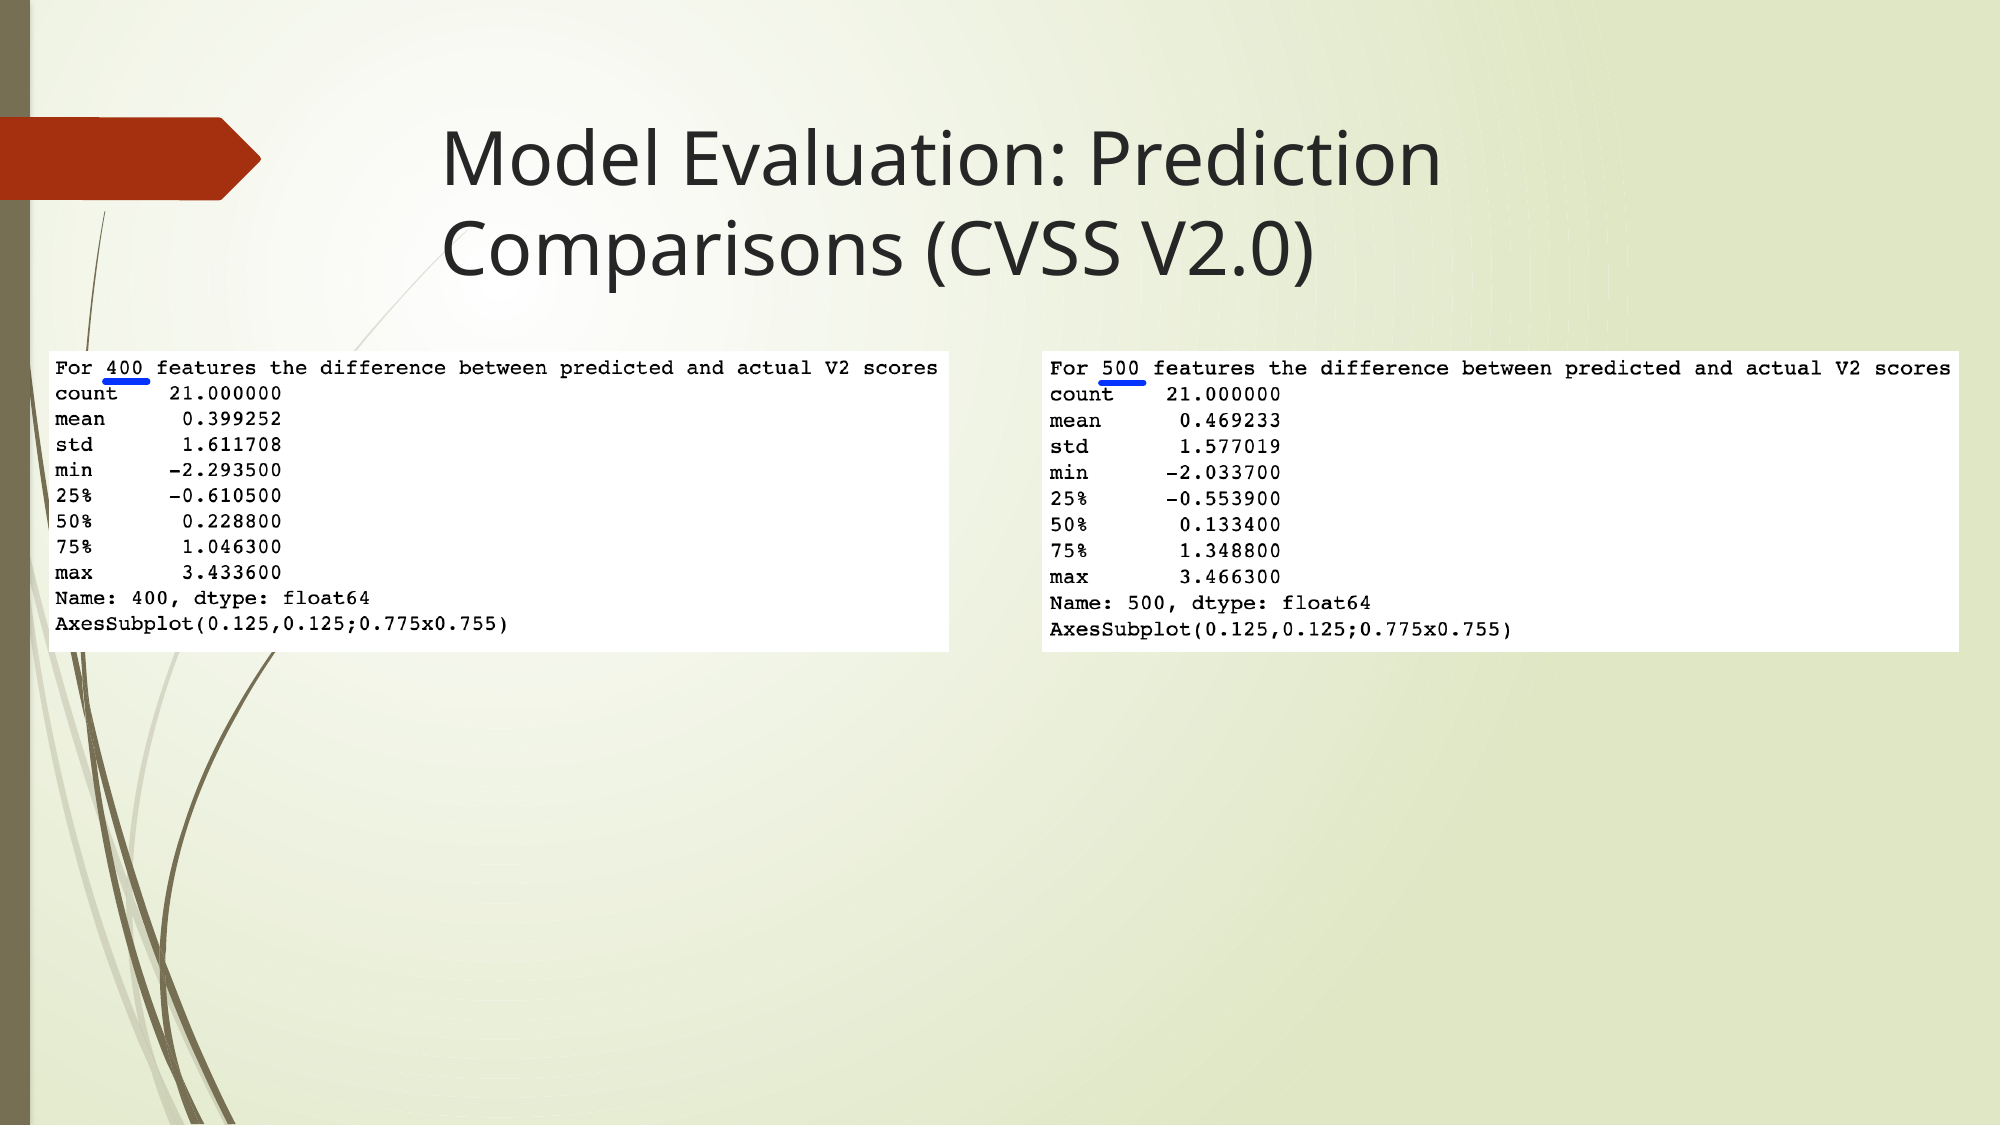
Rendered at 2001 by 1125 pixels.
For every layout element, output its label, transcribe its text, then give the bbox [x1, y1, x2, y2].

title Model Evaluation: Prediction Comparisons (CVSS V2.0) [425, 102, 1888, 313]
picture [1042, 351, 1959, 652]
picture [49, 351, 949, 652]
